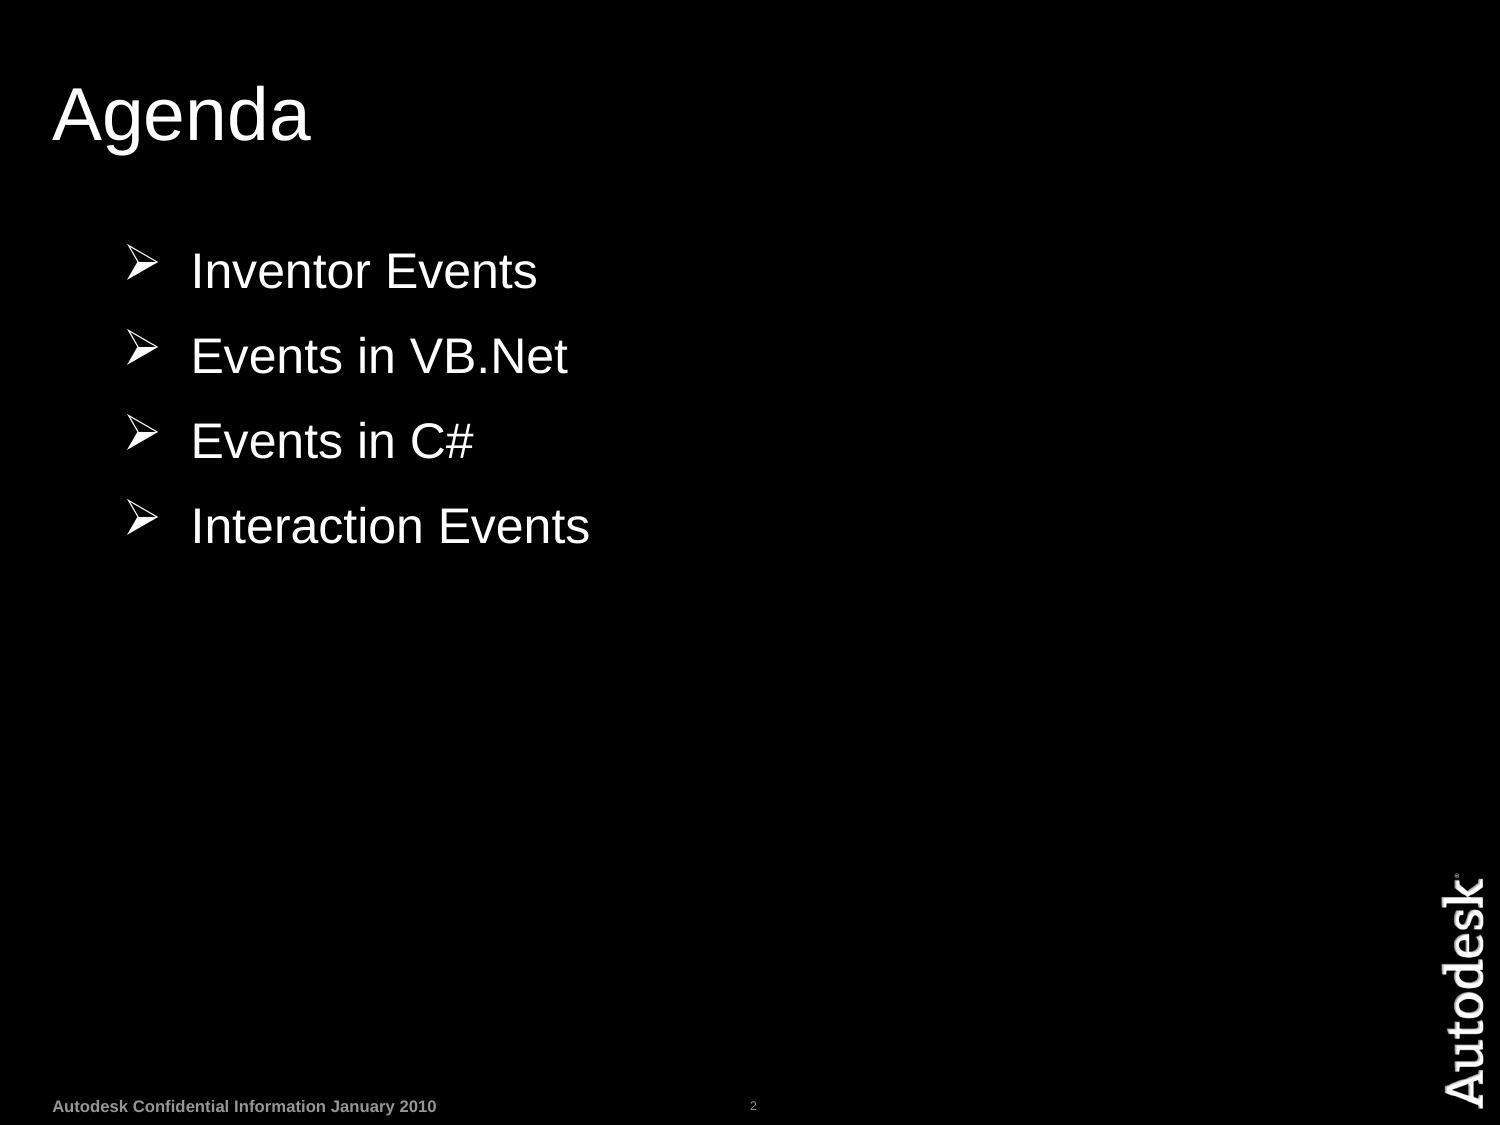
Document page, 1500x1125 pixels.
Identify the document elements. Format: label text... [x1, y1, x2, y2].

title Agenda [52, 22, 1376, 211]
picture [1402, 0, 1500, 1125]
text_box Inventor Events Events in VB.Net Events in C# Interaction Events [108, 231, 1291, 586]
